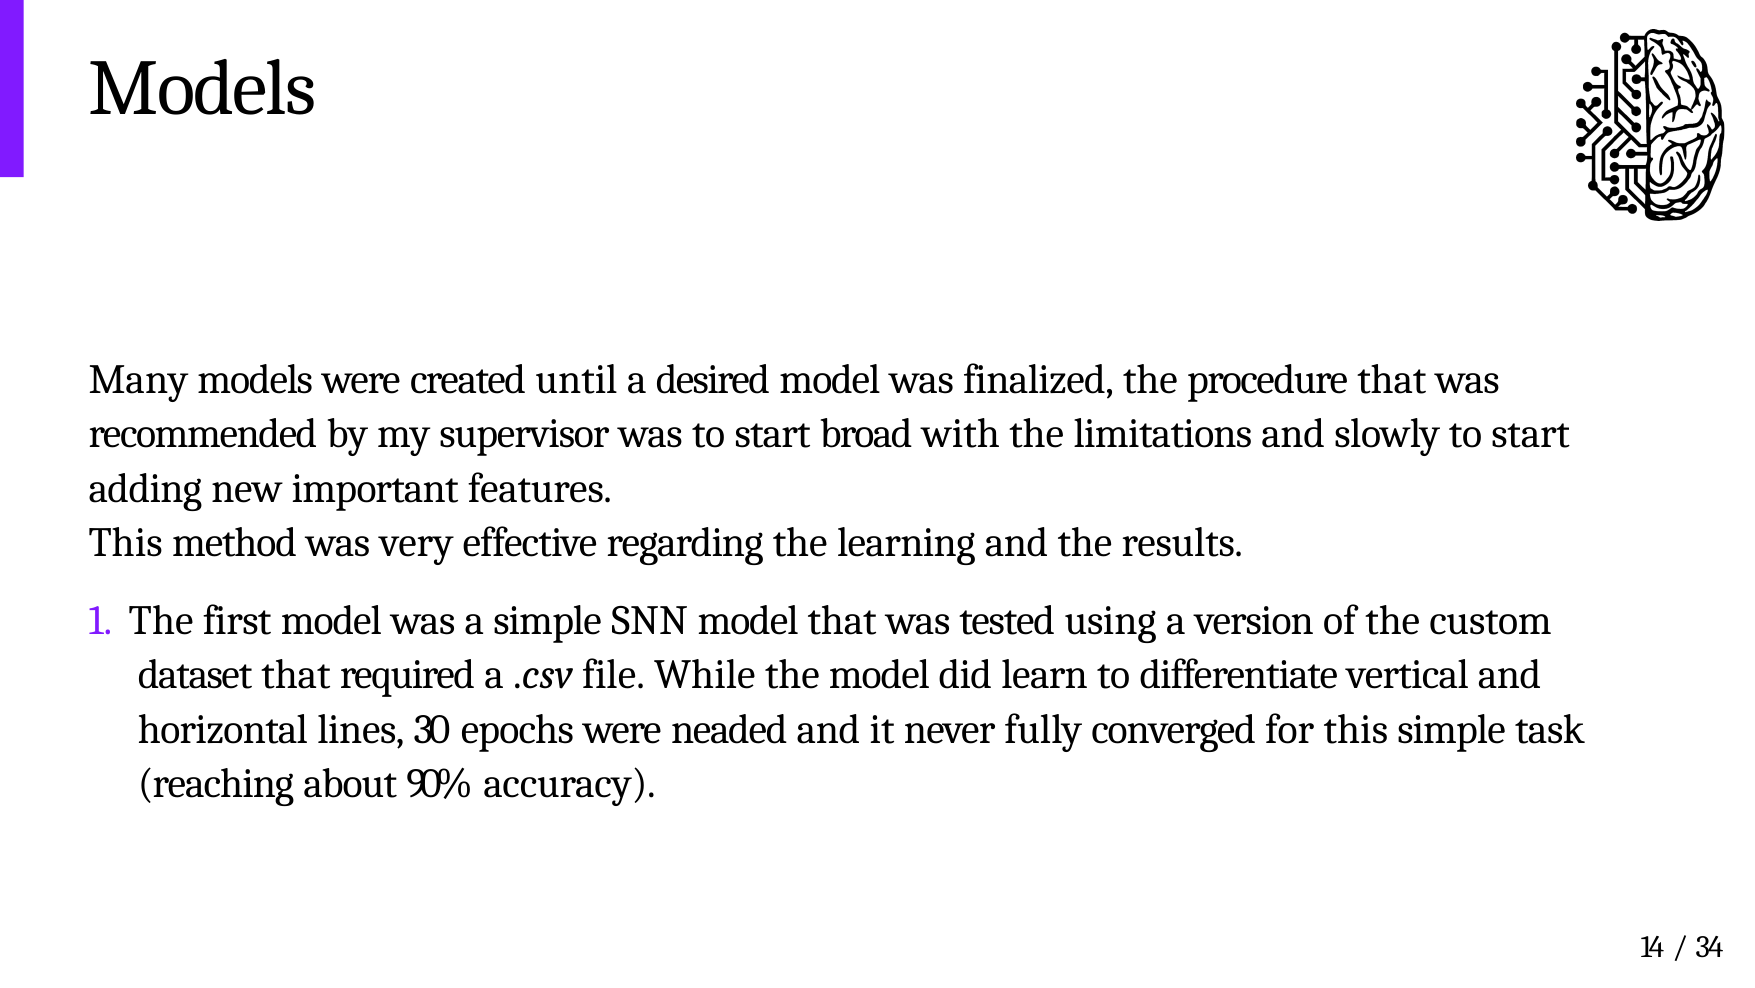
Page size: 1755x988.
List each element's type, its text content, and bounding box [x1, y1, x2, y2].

picture [1576, 29, 1725, 221]
title Models [86, 33, 810, 201]
slide_number 14 / 34 [1634, 919, 1727, 988]
list Many models were created until a desired model was finalized, the procedure that was recommended by my supervisor was to start broad with the limitations and slowly to start adding new important features. This method was very effective regarding the learning and the results. 1. The first model was a simple SNN model that was tested using a version of the custom dataset that required a .csv file. While the model did learn to differentiate vertical and horizontal lines, 30 epochs were neaded and it never fully converged for this simple task (reaching about 90% accuracy). [86, 345, 1645, 906]
